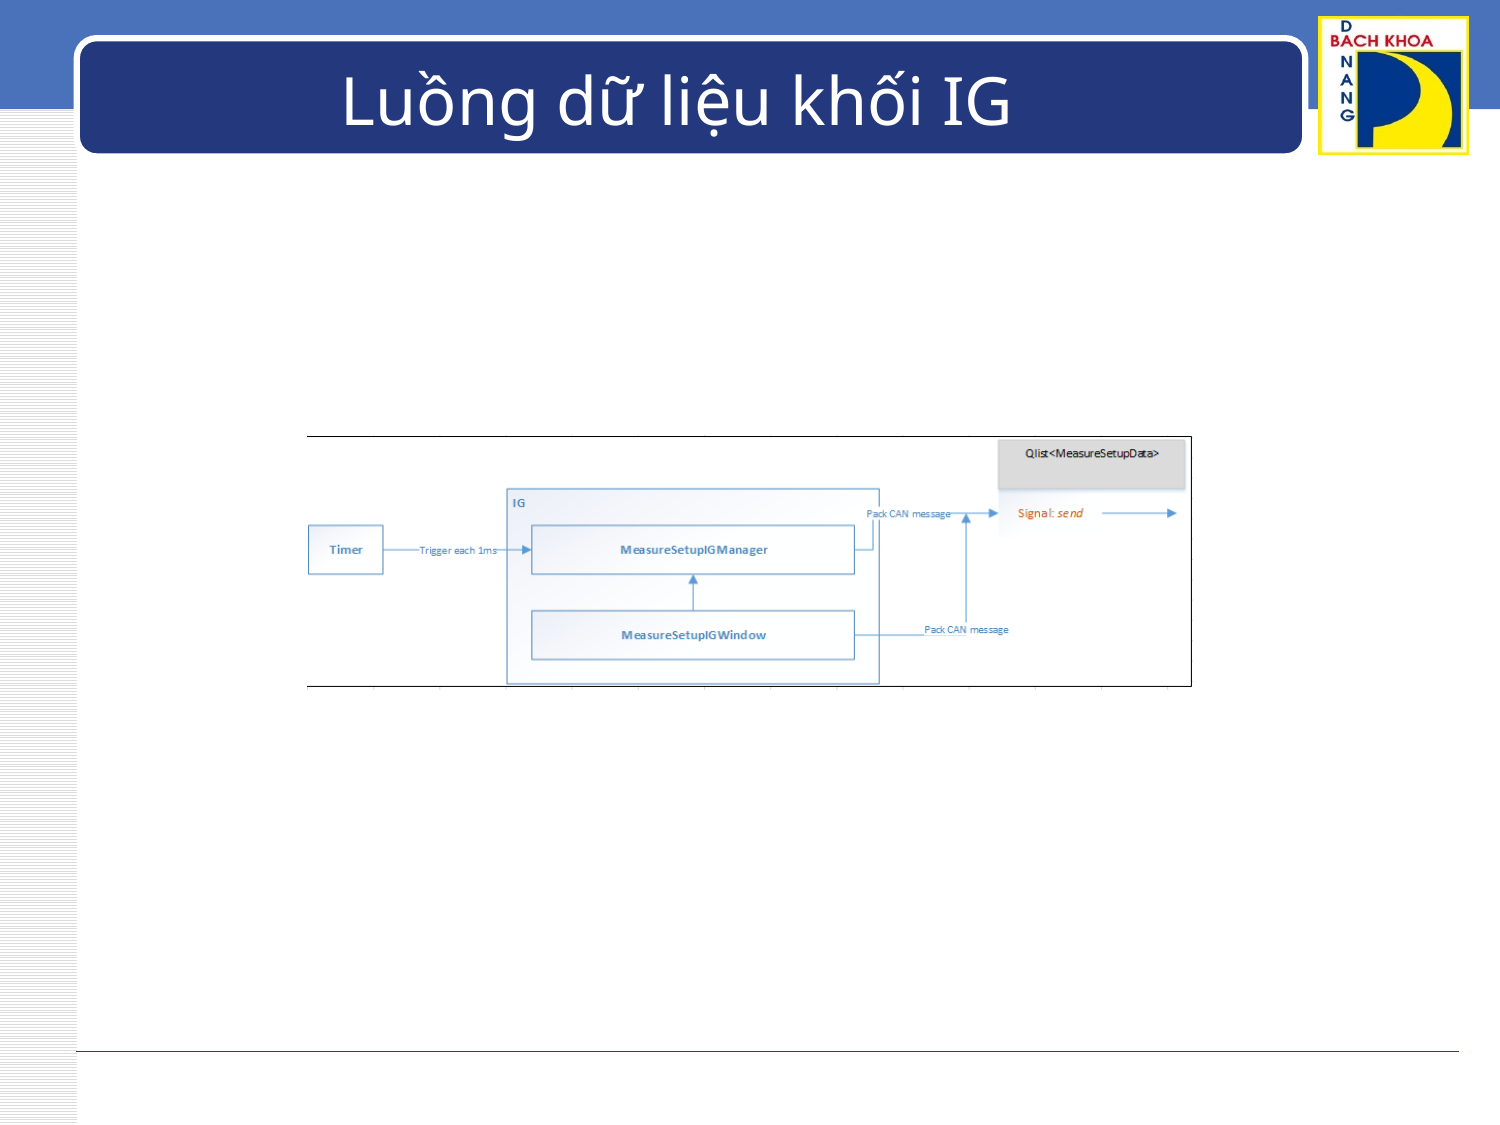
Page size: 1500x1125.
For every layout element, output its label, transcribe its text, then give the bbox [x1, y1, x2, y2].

picture [1318, 16, 1469, 155]
picture [306, 435, 1194, 690]
title Luồng dữ liệu khối IG [89, 52, 1265, 145]
